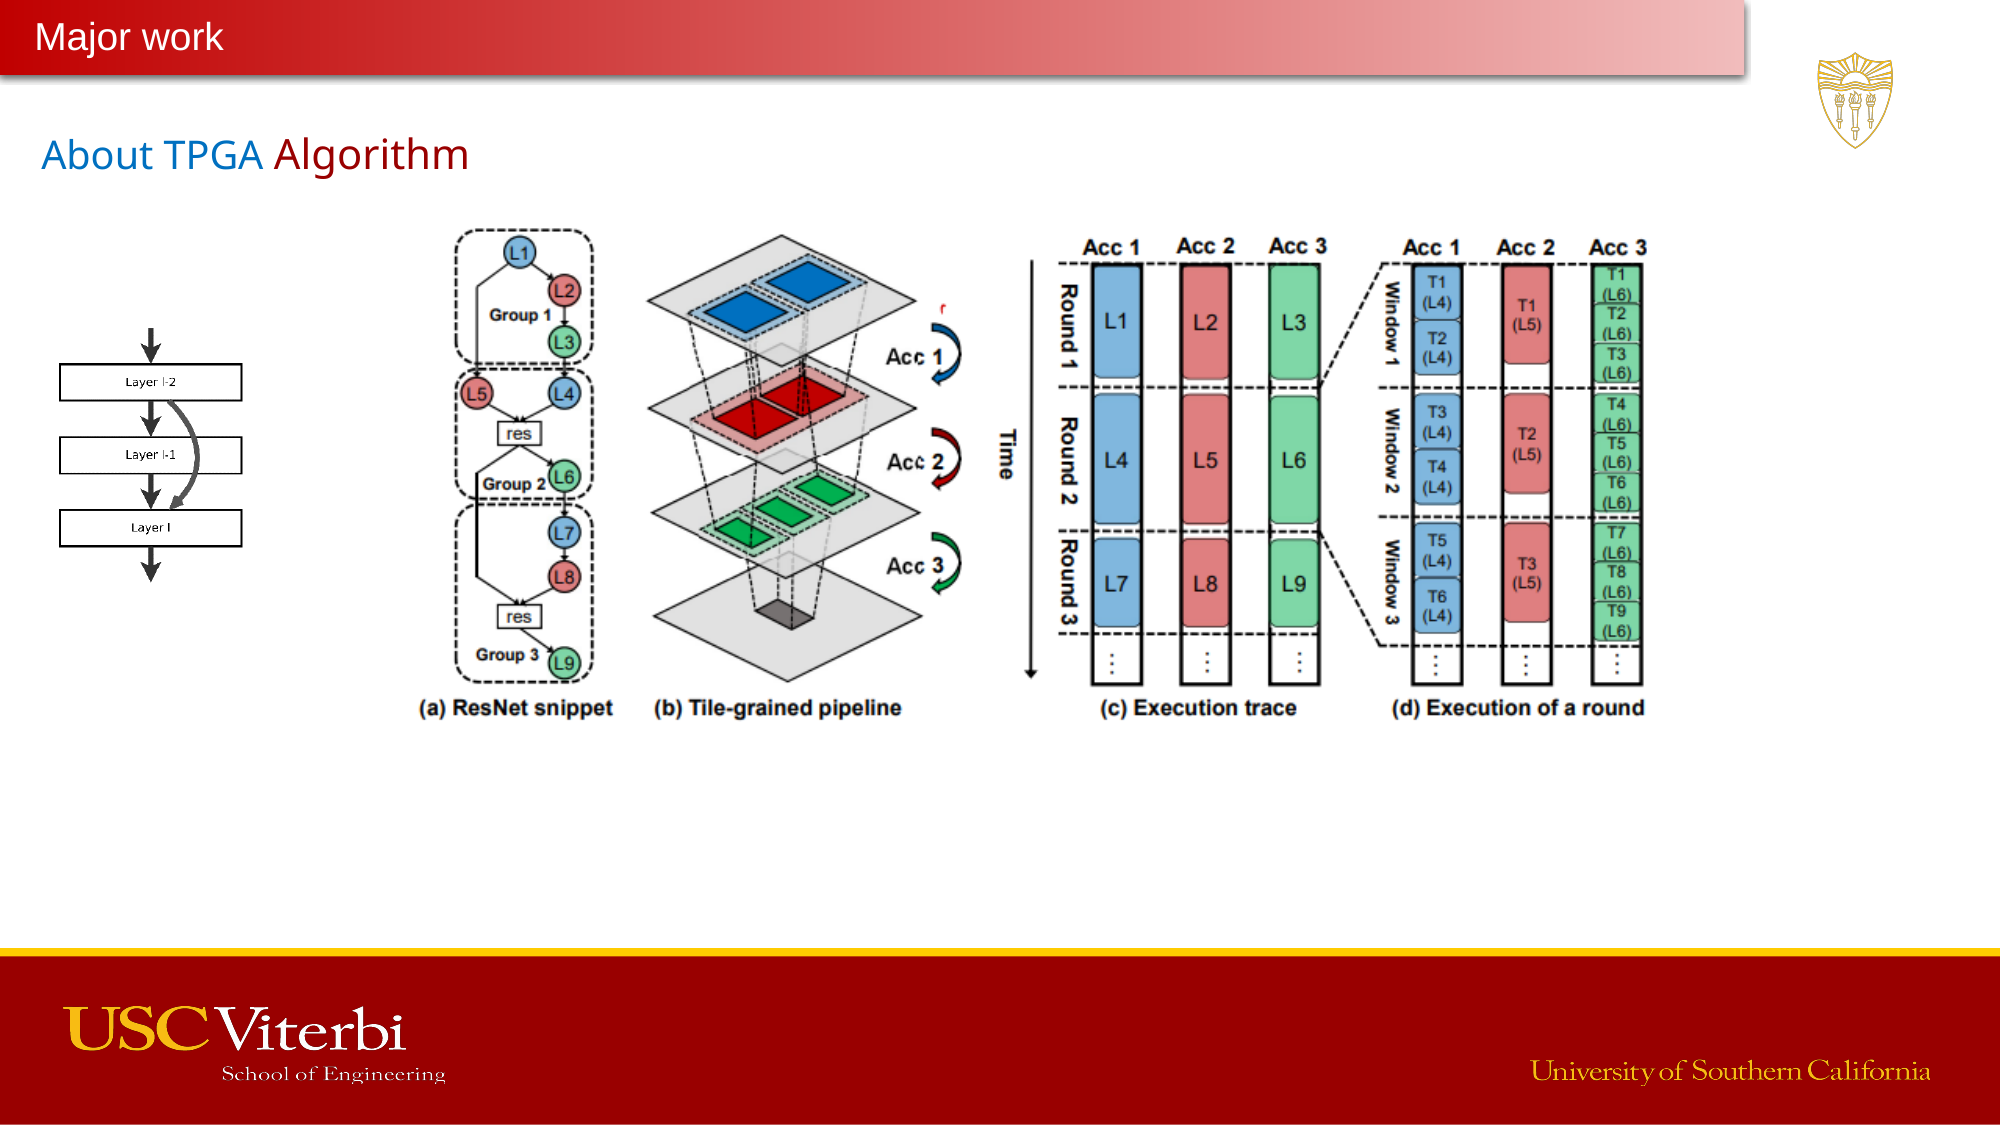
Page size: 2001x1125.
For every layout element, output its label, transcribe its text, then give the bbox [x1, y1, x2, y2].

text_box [0, 0, 1745, 75]
picture [63, 1006, 445, 1084]
picture [57, 324, 244, 586]
picture [1530, 1059, 1930, 1086]
picture [391, 213, 1697, 753]
picture [1793, 38, 1917, 162]
text_box About TPGA Algorithm [26, 120, 758, 186]
